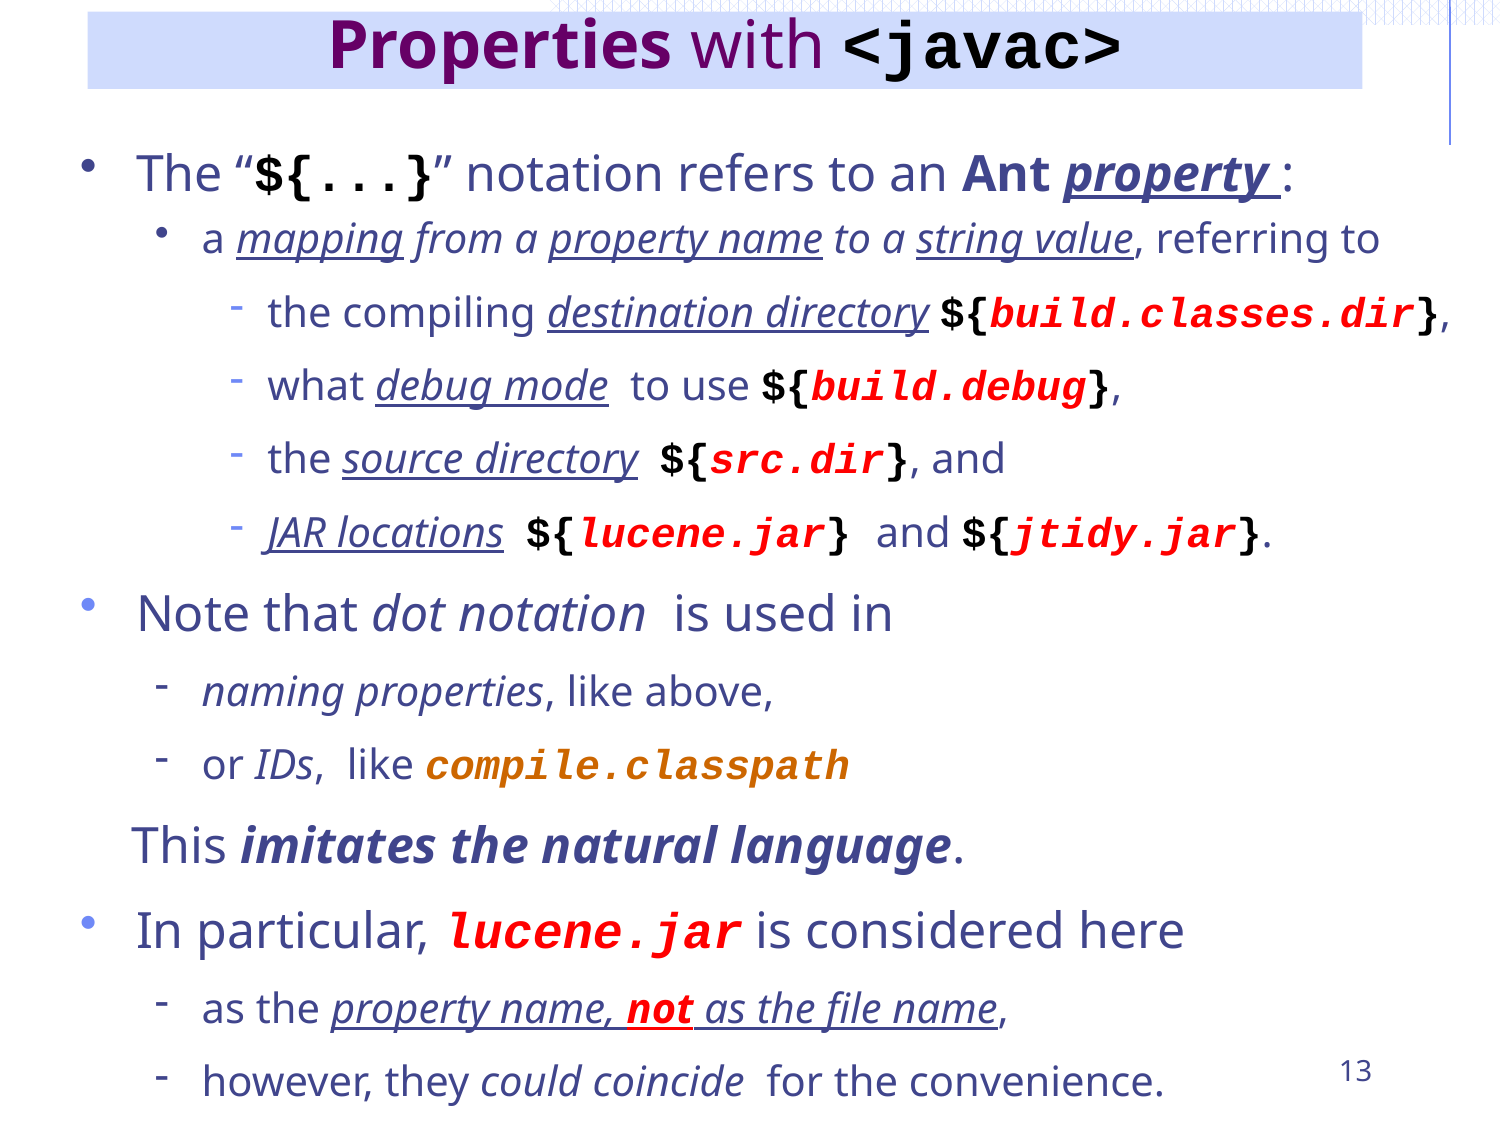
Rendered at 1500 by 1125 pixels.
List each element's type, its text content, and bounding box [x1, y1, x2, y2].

slide_number 13 [1074, 1055, 1388, 1101]
title Properties with <javac> [87, 11, 1363, 90]
list The “${...}” notation refers to an Ant property : a mapping from a property name to a string value, referring to the compiling destination directory ${build.classes.dir}, what debug mode to use ${build.debug}, the source directory ${src.dir}, and JAR locations ${lucene.jar} and ${jtidy.jar}. Note that dot notation is used in naming properties, like above, or IDs, like compile.classpath This imitates the natural language. In particular, lucene.jar is considered here as the property name, not as the file name, however, they could coincide for the convenience. [64, 145, 1471, 1055]
